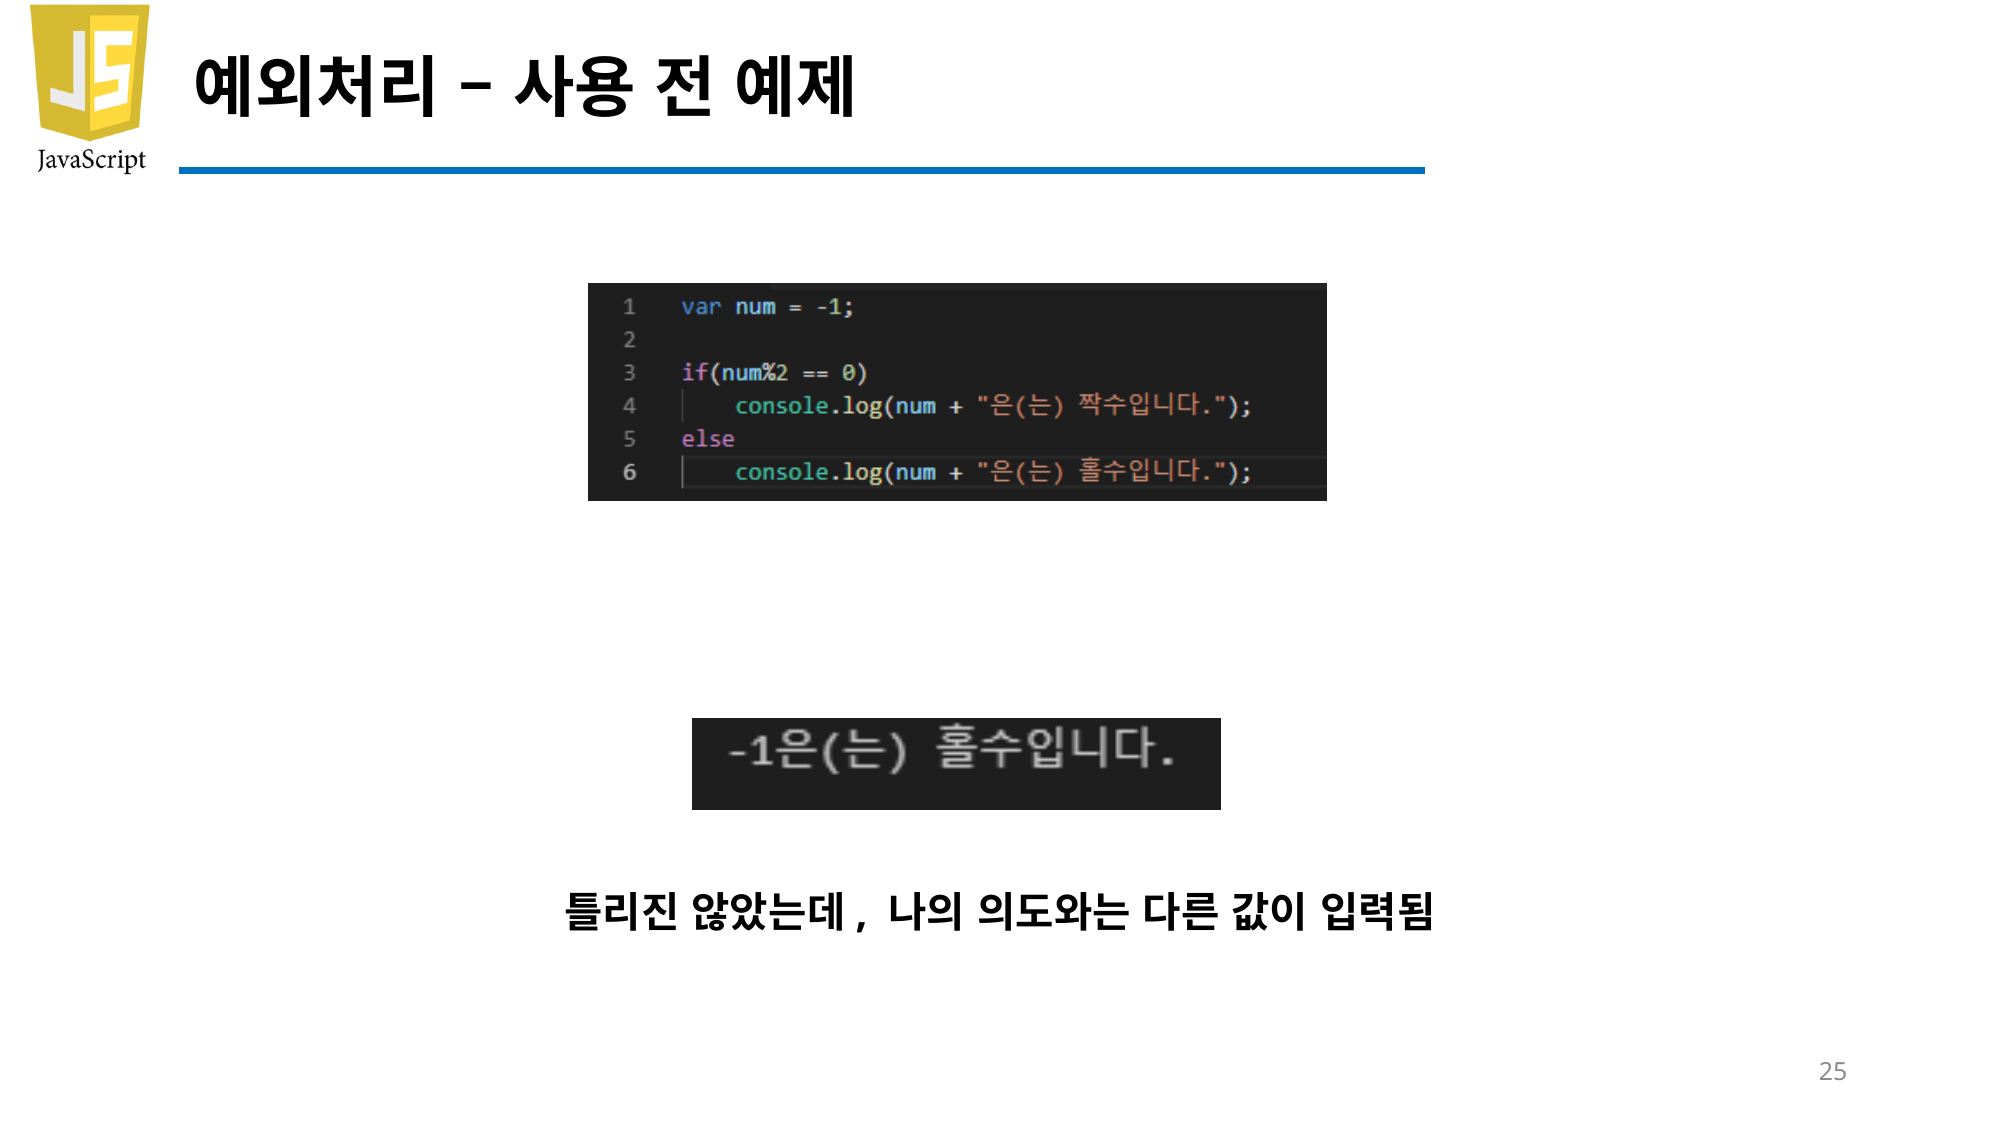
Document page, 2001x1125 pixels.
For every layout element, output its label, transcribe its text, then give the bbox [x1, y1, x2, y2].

text_box 틀리진 않았는데, 나의 의도와는 다른 값이 입력됨 [470, 877, 1530, 943]
title 예외처리 – 사용 전 예제 [179, 8, 1736, 171]
picture [588, 283, 1327, 501]
picture [0, 0, 179, 179]
picture [692, 718, 1221, 810]
slide_number 25 [1412, 1042, 1863, 1103]
